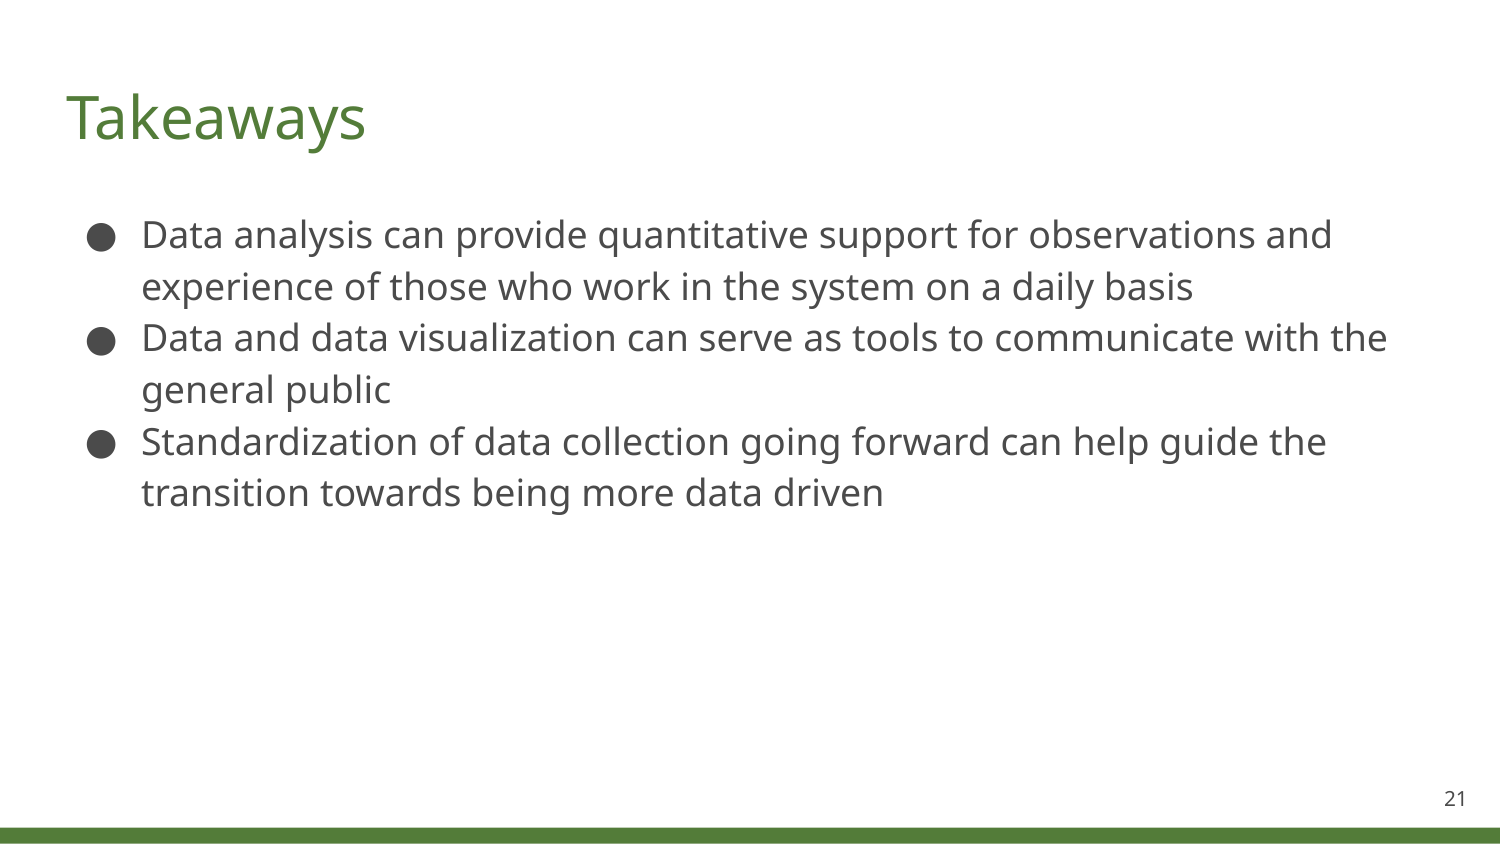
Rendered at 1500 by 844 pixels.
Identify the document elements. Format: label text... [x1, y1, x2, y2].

list Data analysis can provide quantitative support for observations and experience of those who work in the system on a daily basis Data and data visualization can serve as tools to communicate with the general public Standardization of data collection going forward can help guide the transition towards being more data driven [51, 189, 1449, 750]
title Takeaways [51, 64, 1449, 167]
slide_number ‹#› [1392, 767, 1483, 833]
